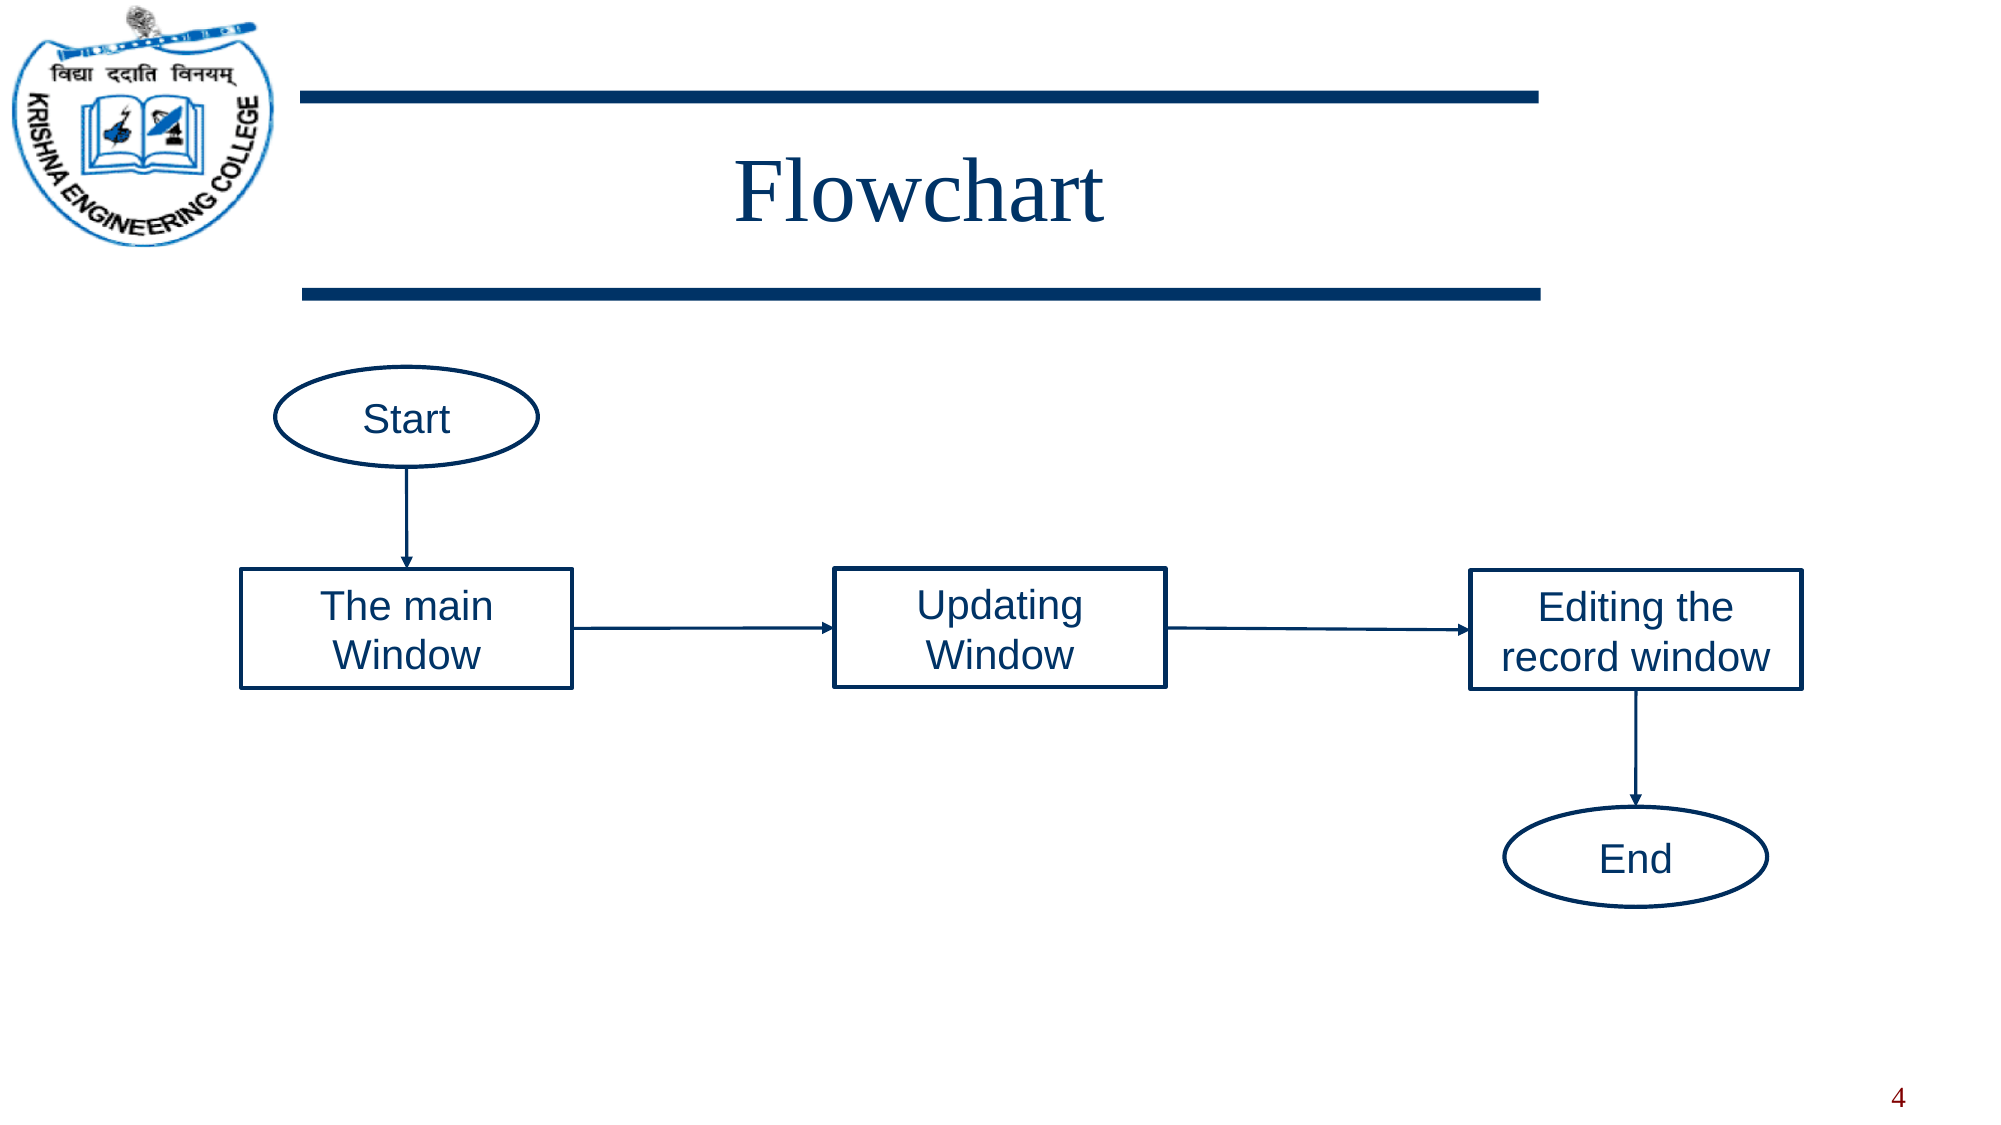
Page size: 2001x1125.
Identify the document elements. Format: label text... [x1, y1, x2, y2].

slide_number 4 [1441, 1046, 1922, 1122]
text_box End [1502, 804, 1770, 909]
text_box The main Window [239, 567, 574, 690]
text_box Updating Window [832, 566, 1168, 689]
picture [11, 5, 275, 248]
list [152, 325, 1893, 963]
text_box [1165, 627, 1471, 631]
text_box Editing the record window [1468, 568, 1804, 691]
text_box Start [273, 364, 540, 469]
title Flowchart [300, 99, 1540, 288]
